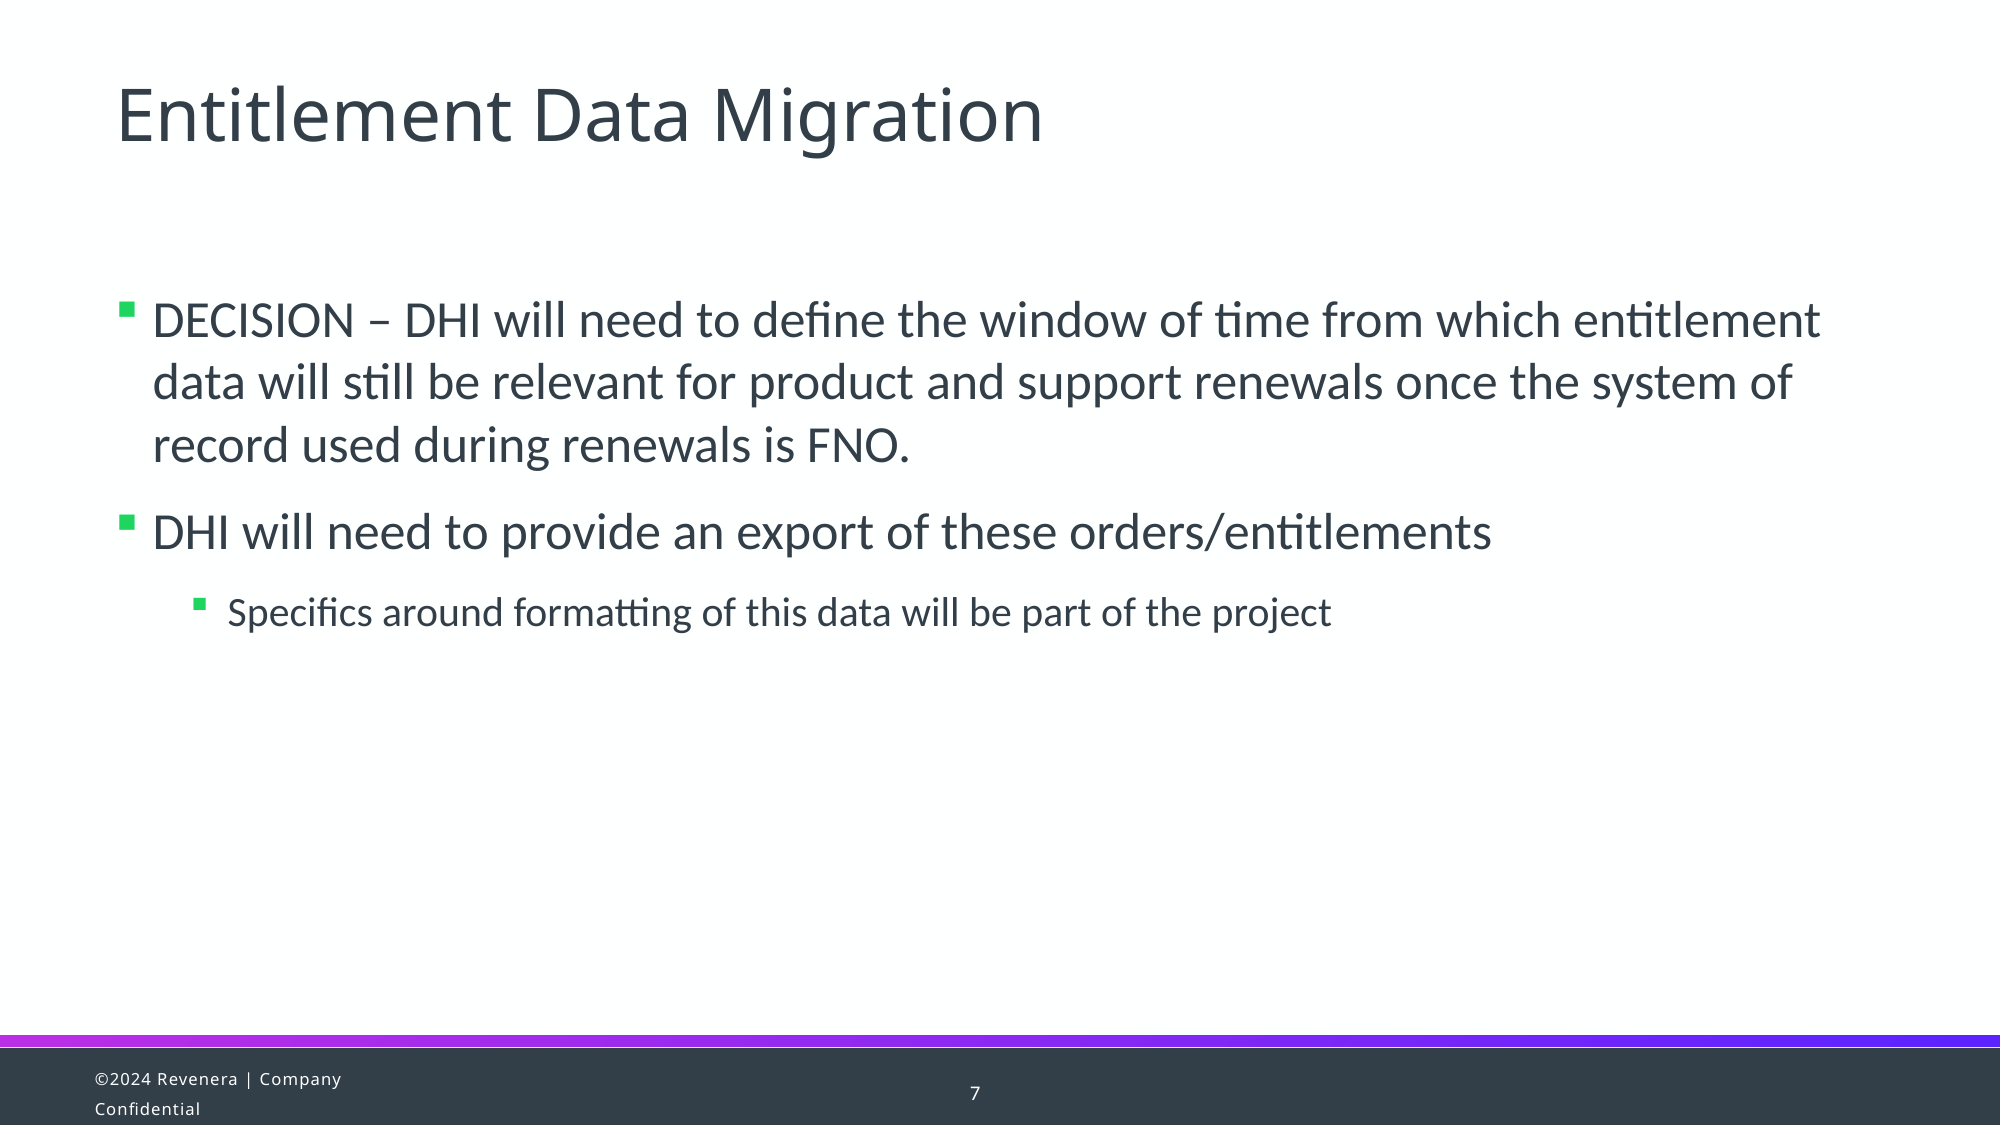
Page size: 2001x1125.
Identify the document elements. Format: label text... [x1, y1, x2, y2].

list DECISION – DHI will need to define the window of time from which entitlement data will still be relevant for product and support renewals once the system of record used during renewals is FNO. DHI will need to provide an export of these orders/entitlements Specifics around formatting of this data will be part of the project [100, 277, 1920, 990]
table_cell TBD [1528, 1035, 1545, 1047]
list Entitlement Data Migration [100, 70, 1920, 170]
